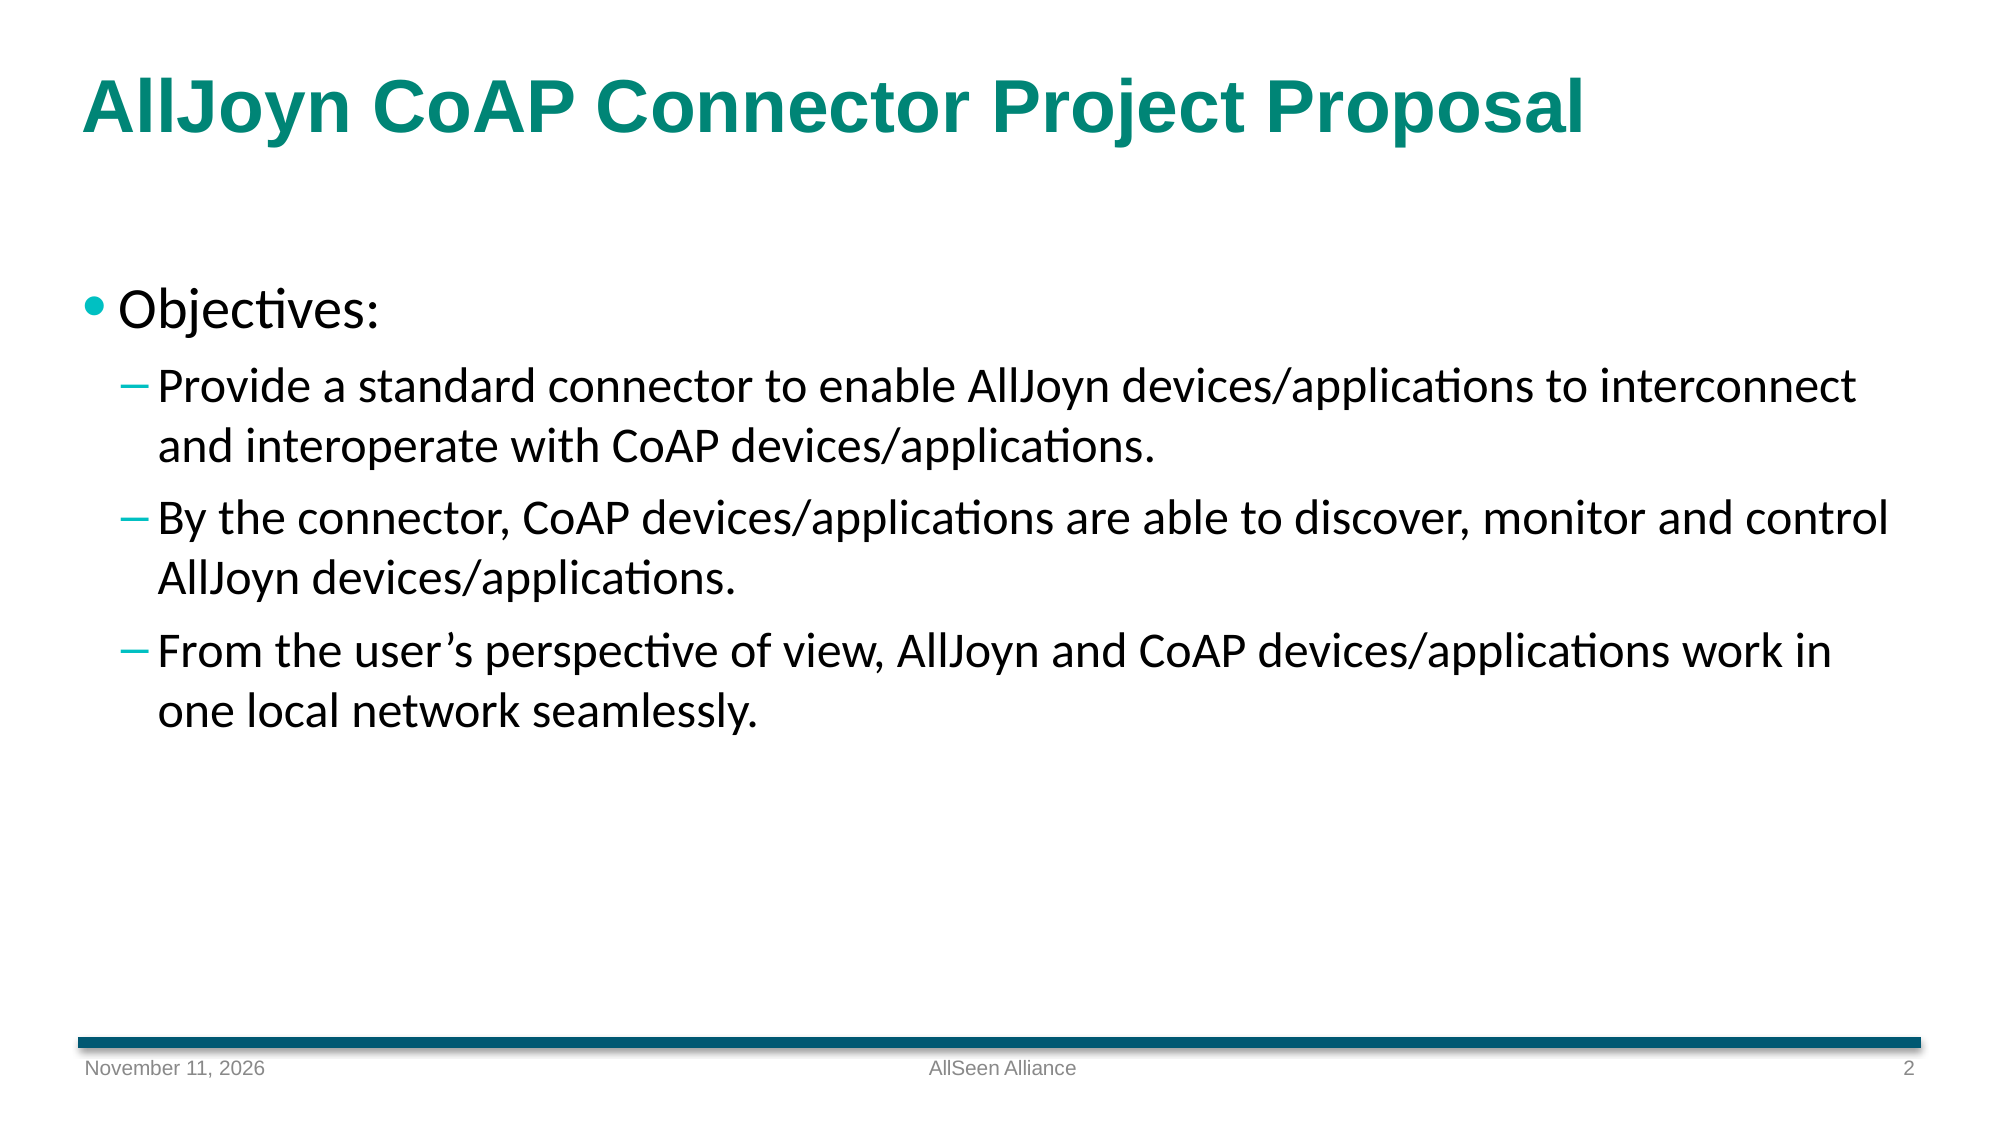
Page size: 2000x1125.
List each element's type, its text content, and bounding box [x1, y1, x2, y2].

title AllJoyn CoAP Connector Project Proposal [73, 56, 1918, 159]
list Objectives: Provide a standard connector to enable AllJoyn devices/applications to interconnect and interoperate with CoAP devices/applications. By the connector, CoAP devices/applications are able to discover, monitor and control AllJoyn devices/applications. From the user’s perspective of view, AllJoyn and CoAP devices/applications work in one local network seamlessly. [75, 262, 1916, 907]
